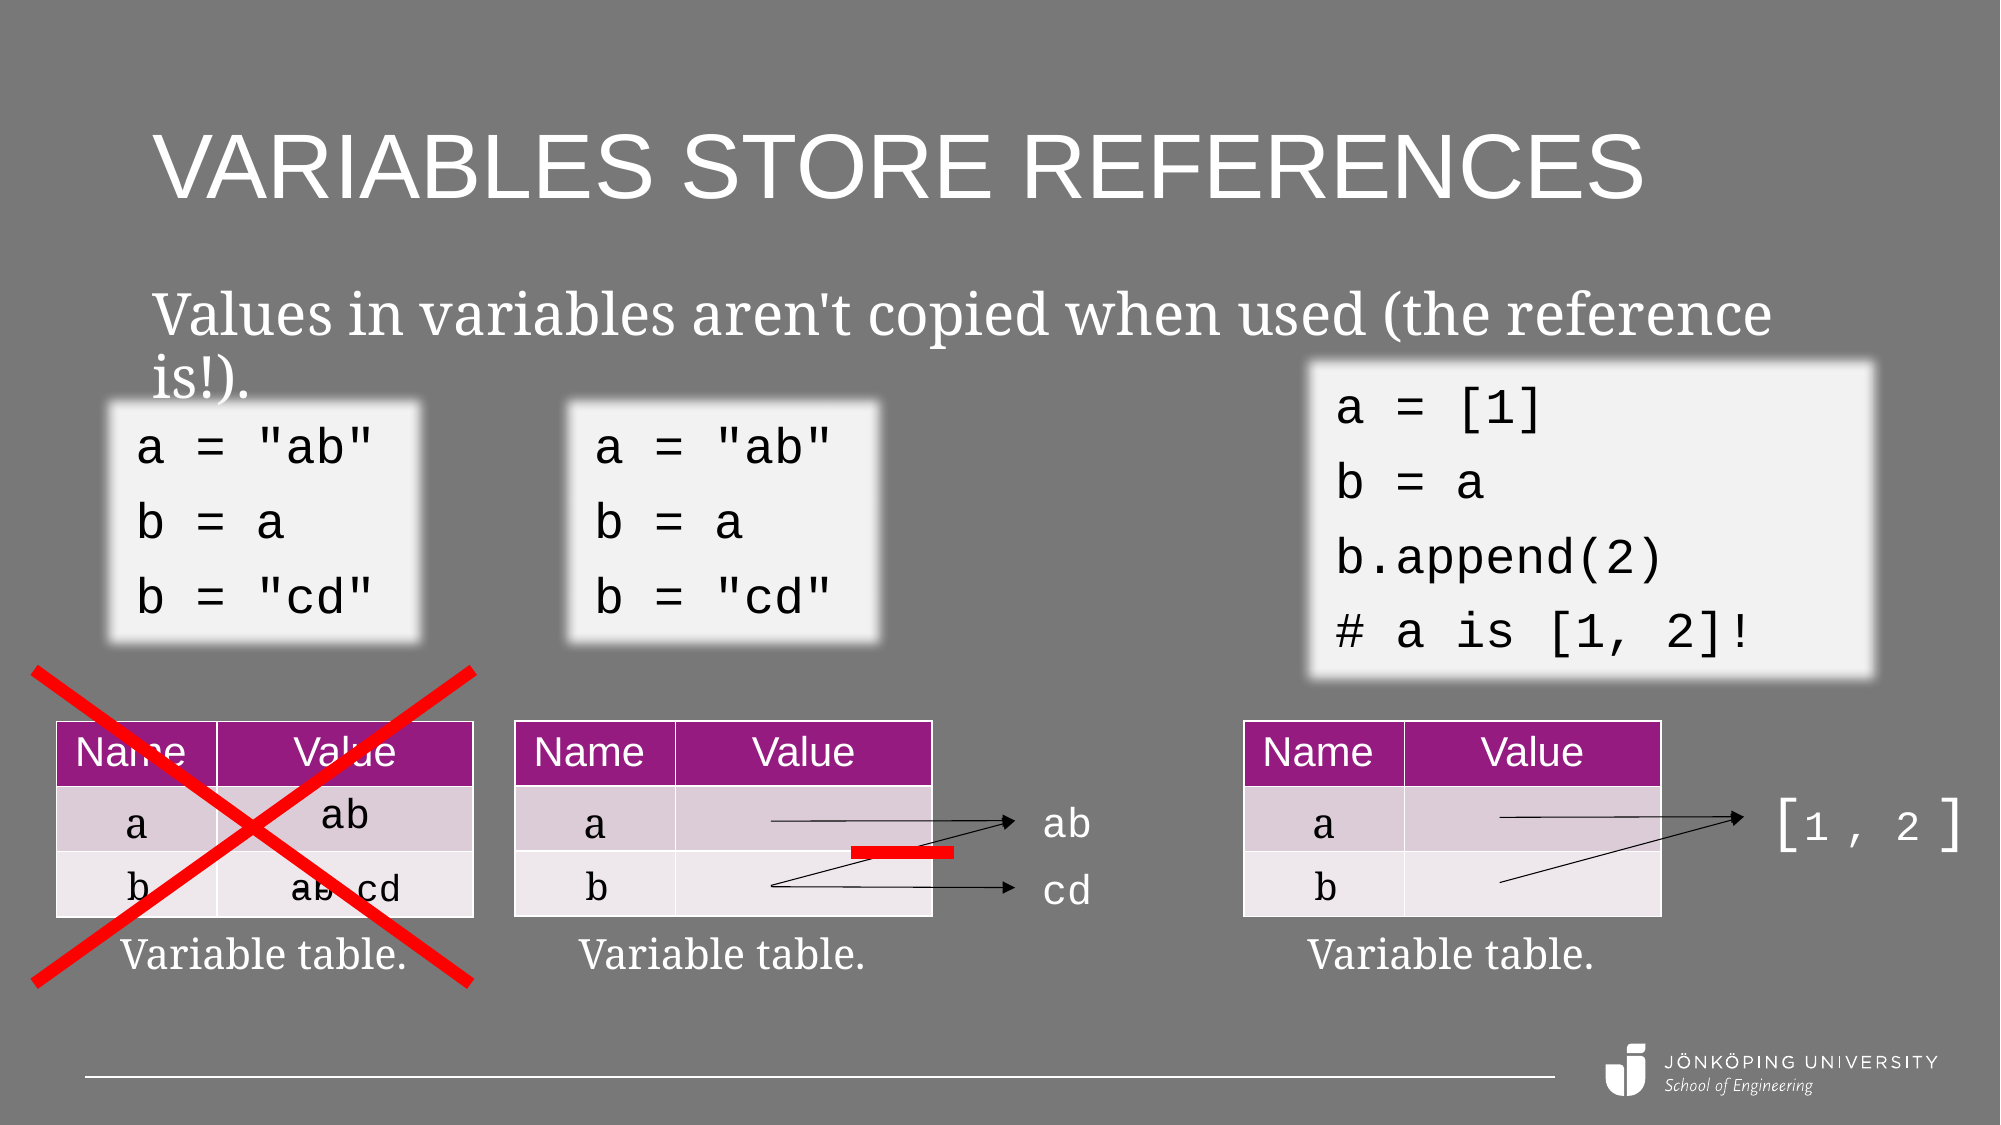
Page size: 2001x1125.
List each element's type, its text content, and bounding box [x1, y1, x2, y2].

text_box [1 ] [1743, 774, 1995, 860]
table_cell [676, 852, 931, 915]
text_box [1499, 817, 1744, 883]
list Values in variables aren't copied when used (the reference is!). [137, 277, 1863, 931]
text_box a = "ab" b = a b = "cd" [120, 412, 410, 632]
table_cell [1405, 852, 1660, 916]
text_box b [1279, 855, 1373, 916]
text_box Variable table. [515, 920, 930, 986]
text_box ab [1015, 788, 1119, 854]
table_cell [1245, 852, 1404, 916]
table_cell a [516, 787, 675, 850]
title Variables store references [137, 59, 1863, 277]
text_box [770, 821, 1016, 886]
table_cell [516, 852, 675, 915]
table_cell [1405, 787, 1660, 851]
text_box Variable table. [1243, 920, 1659, 986]
text_box a = "ab" b = a b = "cd" [579, 412, 868, 632]
table_cell a [1245, 787, 1404, 851]
table_cell [676, 787, 931, 850]
text_box cd [1015, 855, 1119, 920]
table_header Value [1405, 722, 1660, 786]
text_box a = [1] b = a b.append(2) # a is [1, 2]! [1320, 372, 1863, 667]
table_header Name [1245, 722, 1404, 786]
text_box , 2 [1823, 791, 1942, 857]
text_box b [550, 855, 644, 915]
table_header Value [676, 722, 931, 785]
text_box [34, 669, 474, 984]
table_header Name [516, 722, 675, 785]
